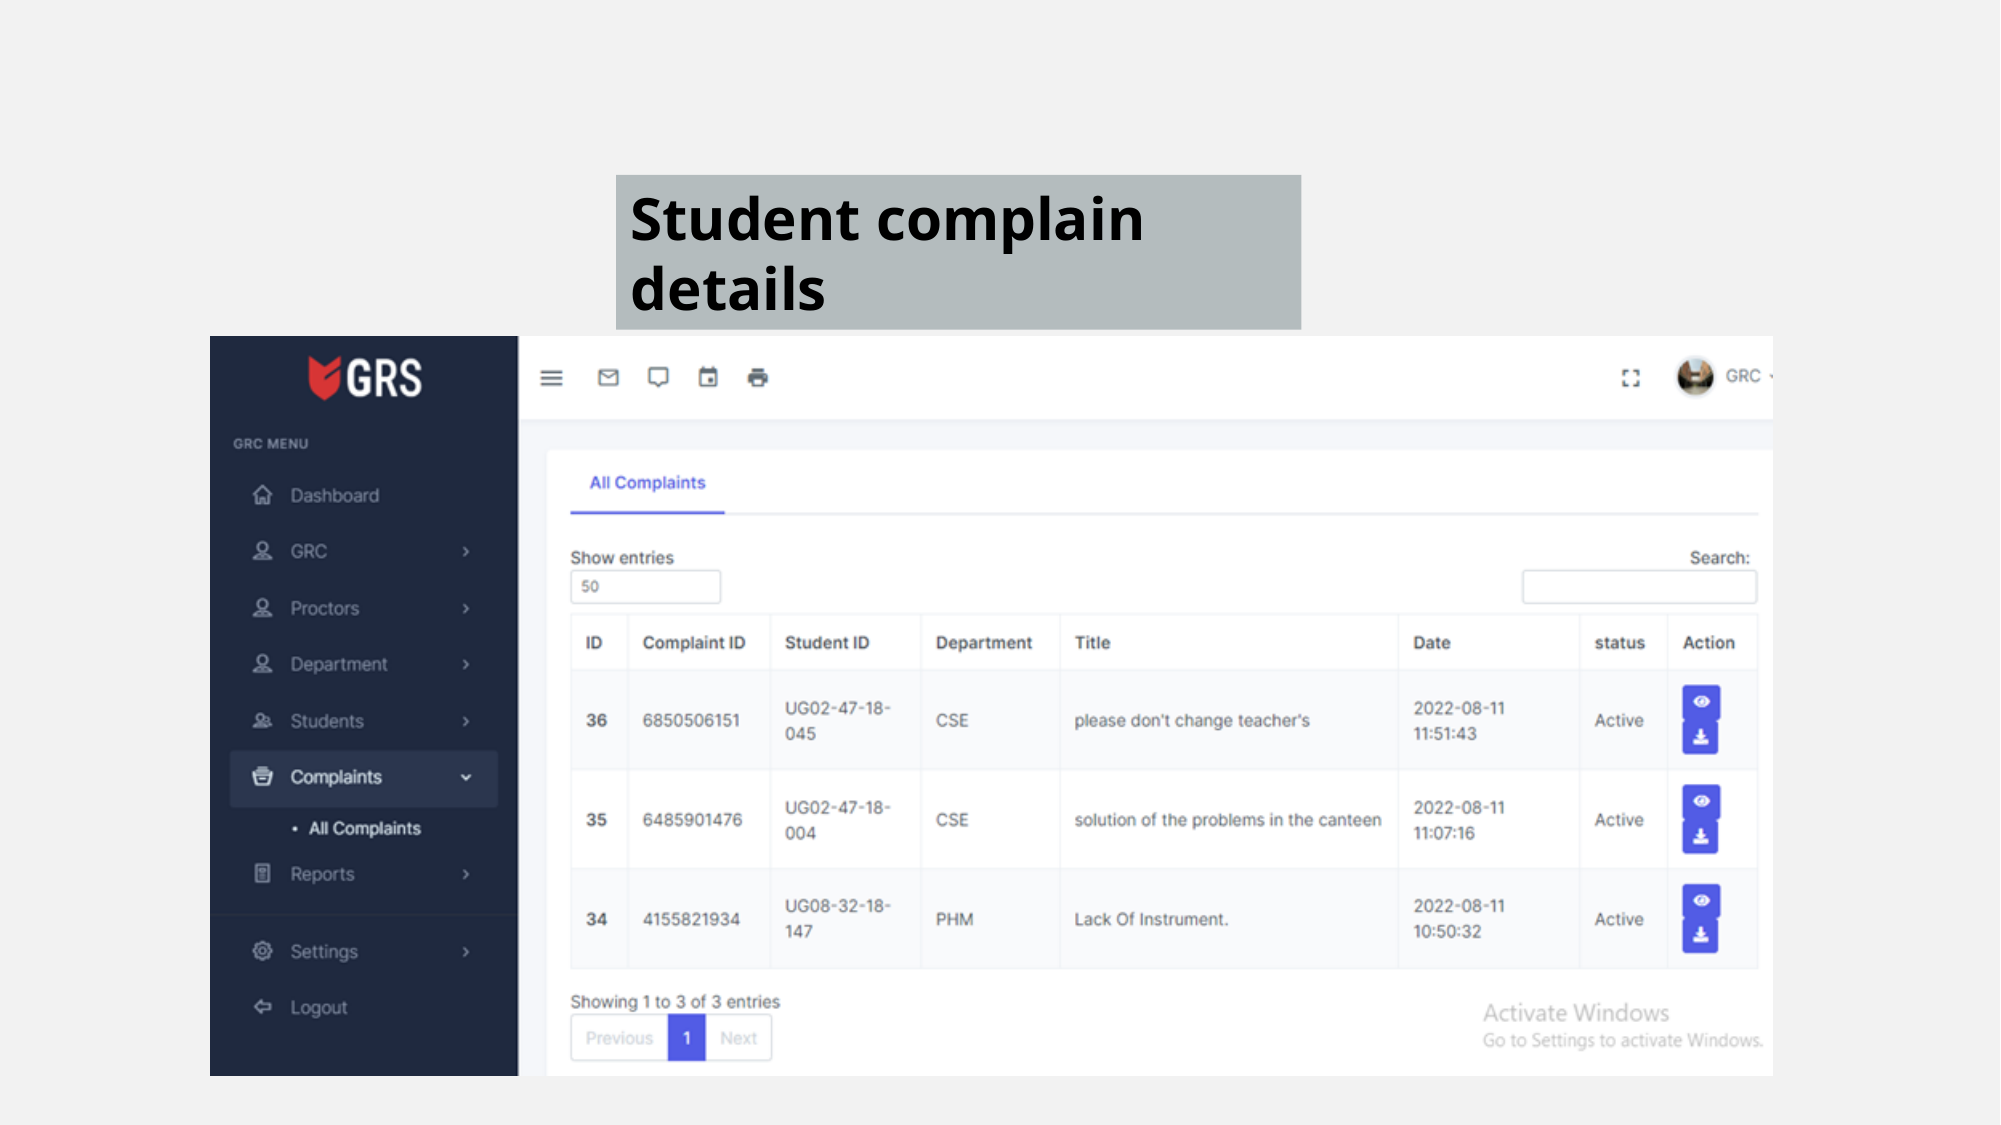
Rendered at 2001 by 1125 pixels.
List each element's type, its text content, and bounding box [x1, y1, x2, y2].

text_box Student complain details [616, 174, 1302, 330]
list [209, 336, 1773, 1076]
